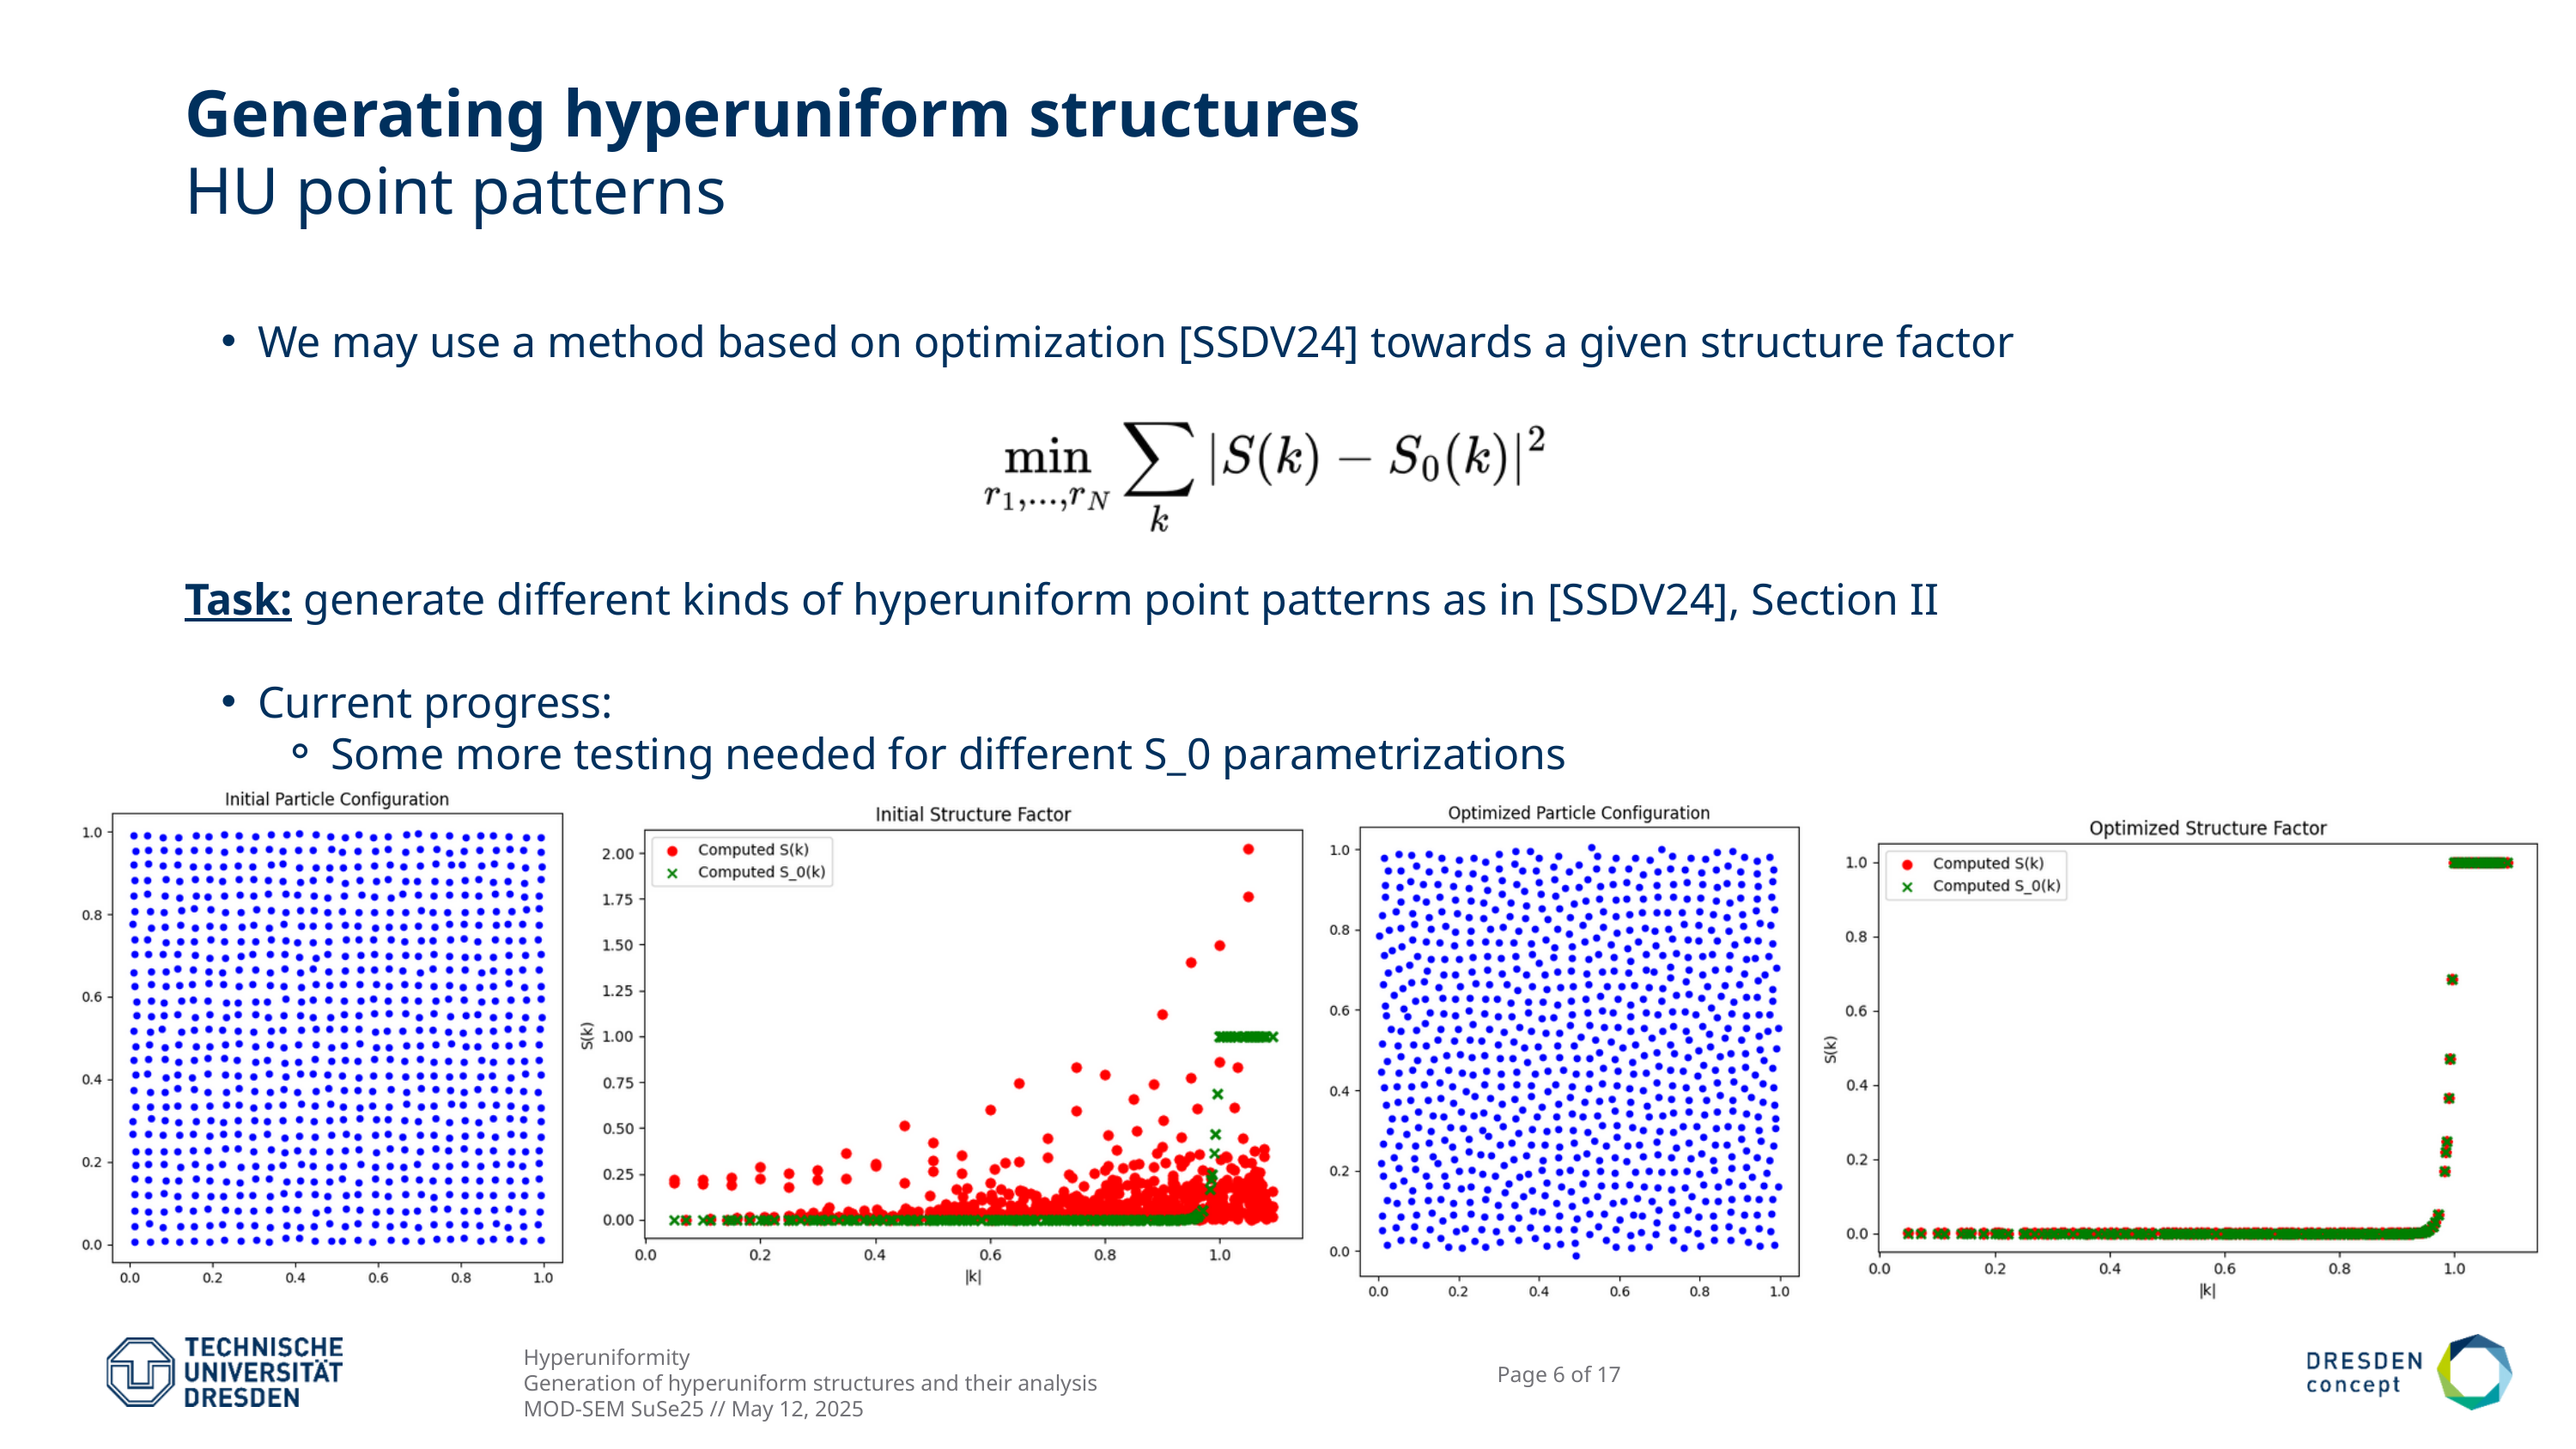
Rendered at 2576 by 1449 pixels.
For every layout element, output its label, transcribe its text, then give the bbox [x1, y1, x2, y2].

text_box Page 6 of 17 [1497, 1356, 1622, 1387]
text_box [184, 312, 2421, 1232]
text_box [523, 1334, 1472, 1422]
picture [927, 366, 1606, 594]
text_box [184, 72, 2421, 256]
text_box [570, 1241, 1314, 1296]
text_box [1814, 809, 2548, 1309]
text_box [1319, 1241, 1807, 1309]
text_box [2307, 1334, 2513, 1410]
text_box [106, 1337, 343, 1407]
text_box [71, 782, 571, 1295]
